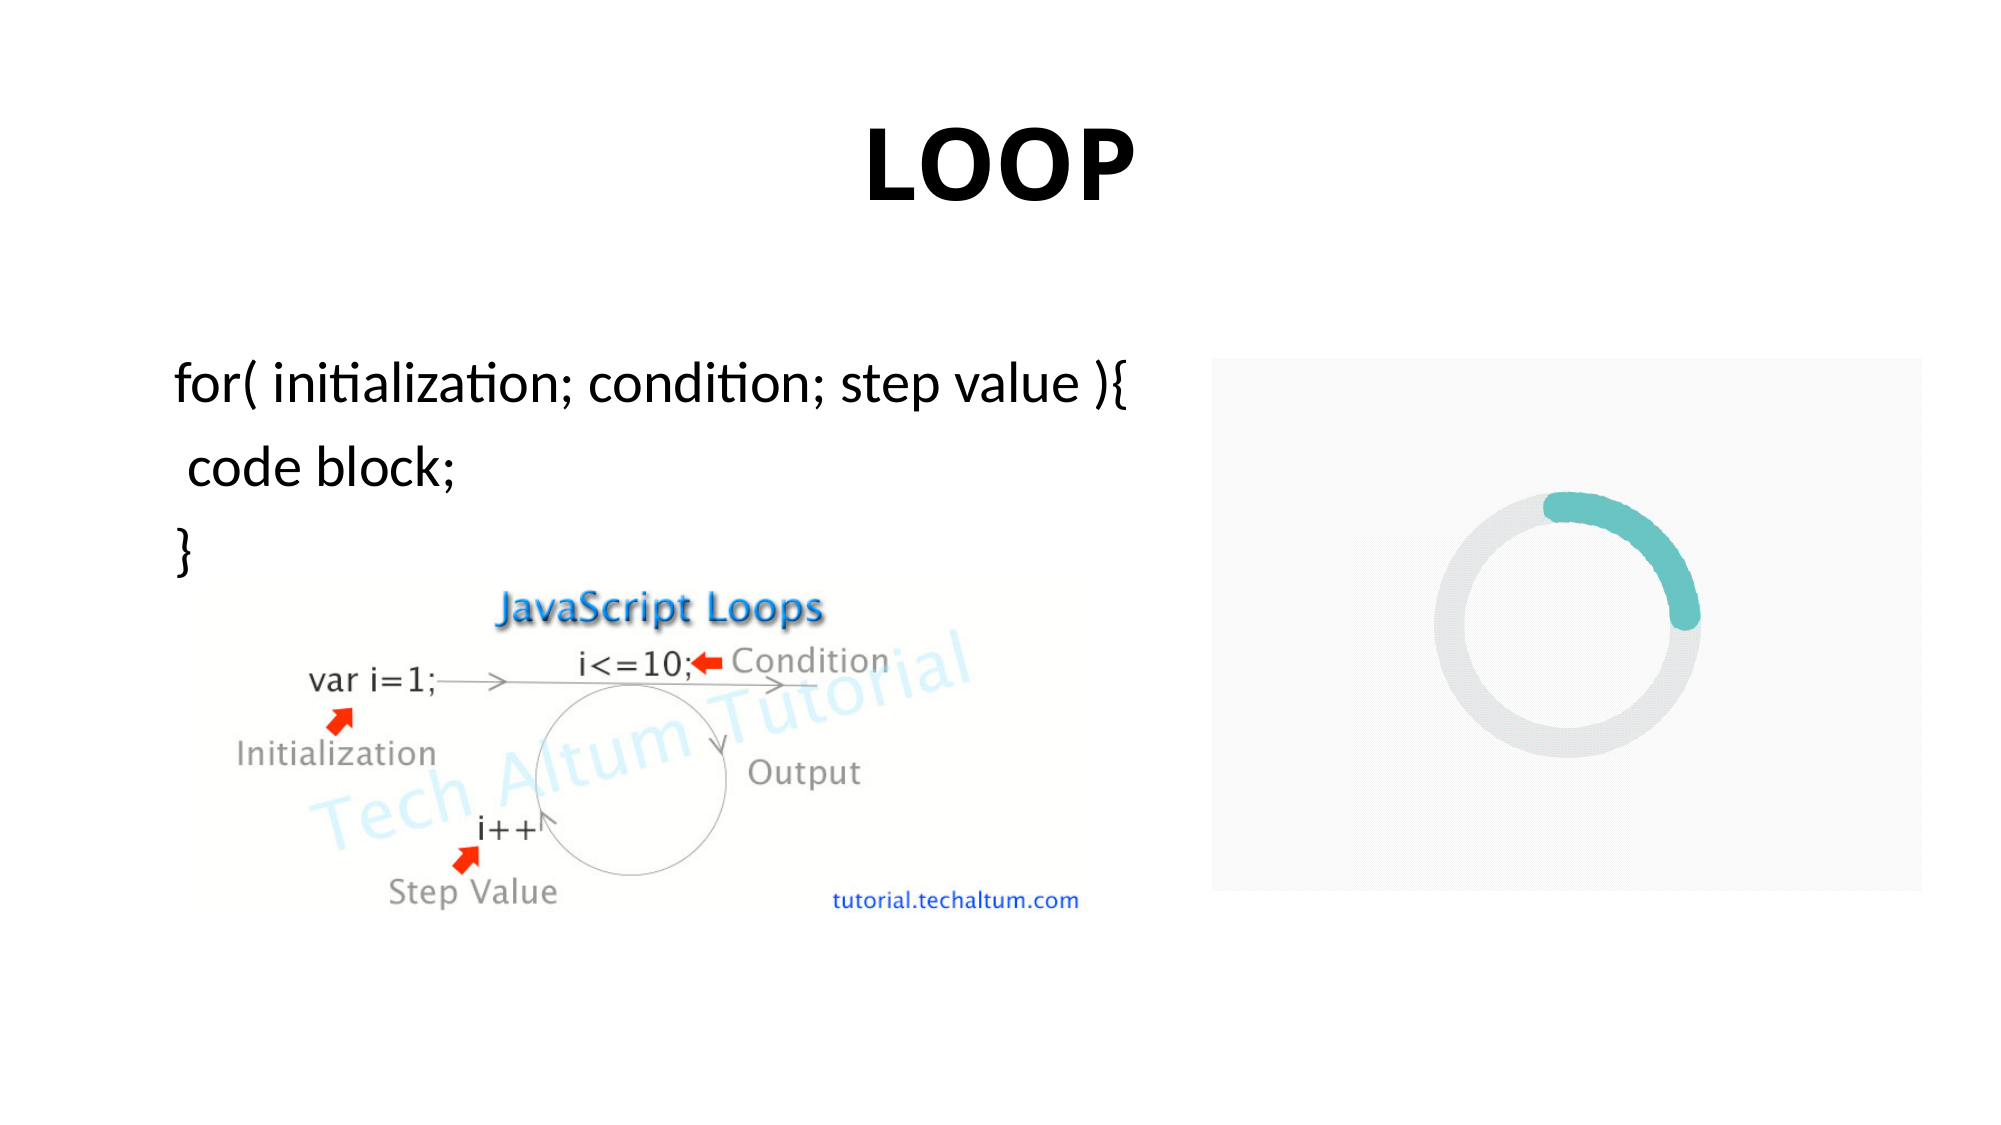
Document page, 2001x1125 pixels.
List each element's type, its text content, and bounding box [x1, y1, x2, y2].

picture [1212, 358, 1922, 891]
picture [198, 582, 1088, 913]
list for( initialization; condition; step value ){ code block; } [93, 345, 1193, 612]
title LOOP [137, 59, 1863, 278]
